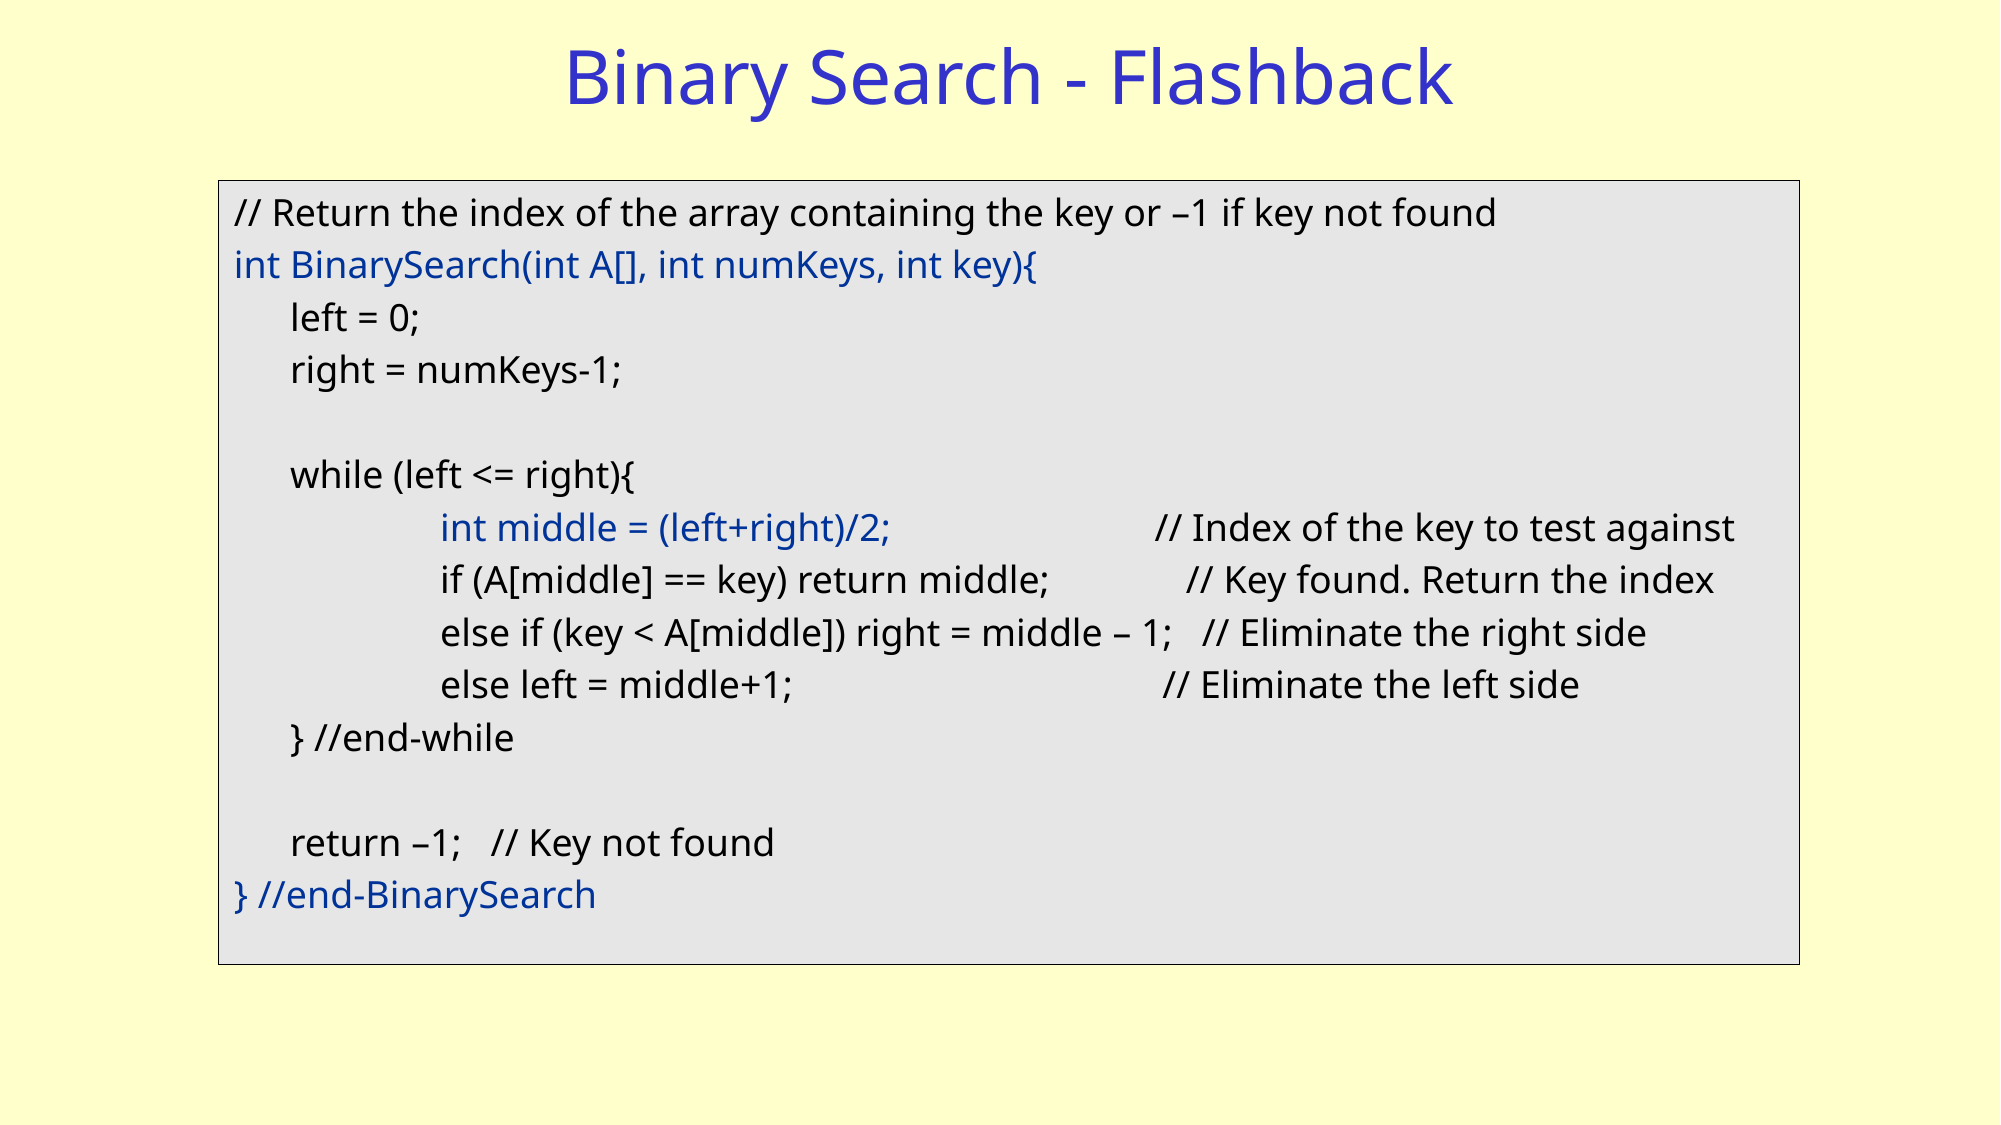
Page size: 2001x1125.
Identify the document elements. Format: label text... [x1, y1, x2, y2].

title Binary Search - Flashback [337, 23, 1682, 125]
list // Return the index of the array containing the key or –1 if key not found int BinarySearch(int A[], int numKeys, int key){ left = 0; right = numKeys-1; while (left <= right){ int middle = (left+right)/2; // Index of the key to test against if (A[middle] == key) return middle; // Key found. Return the index else if (key < A[middle]) right = middle – 1; // Eliminate the right side else left = middle+1; // Eliminate the left side } //end-while return –1; // Key not found } //end-BinarySearch [218, 180, 1800, 965]
